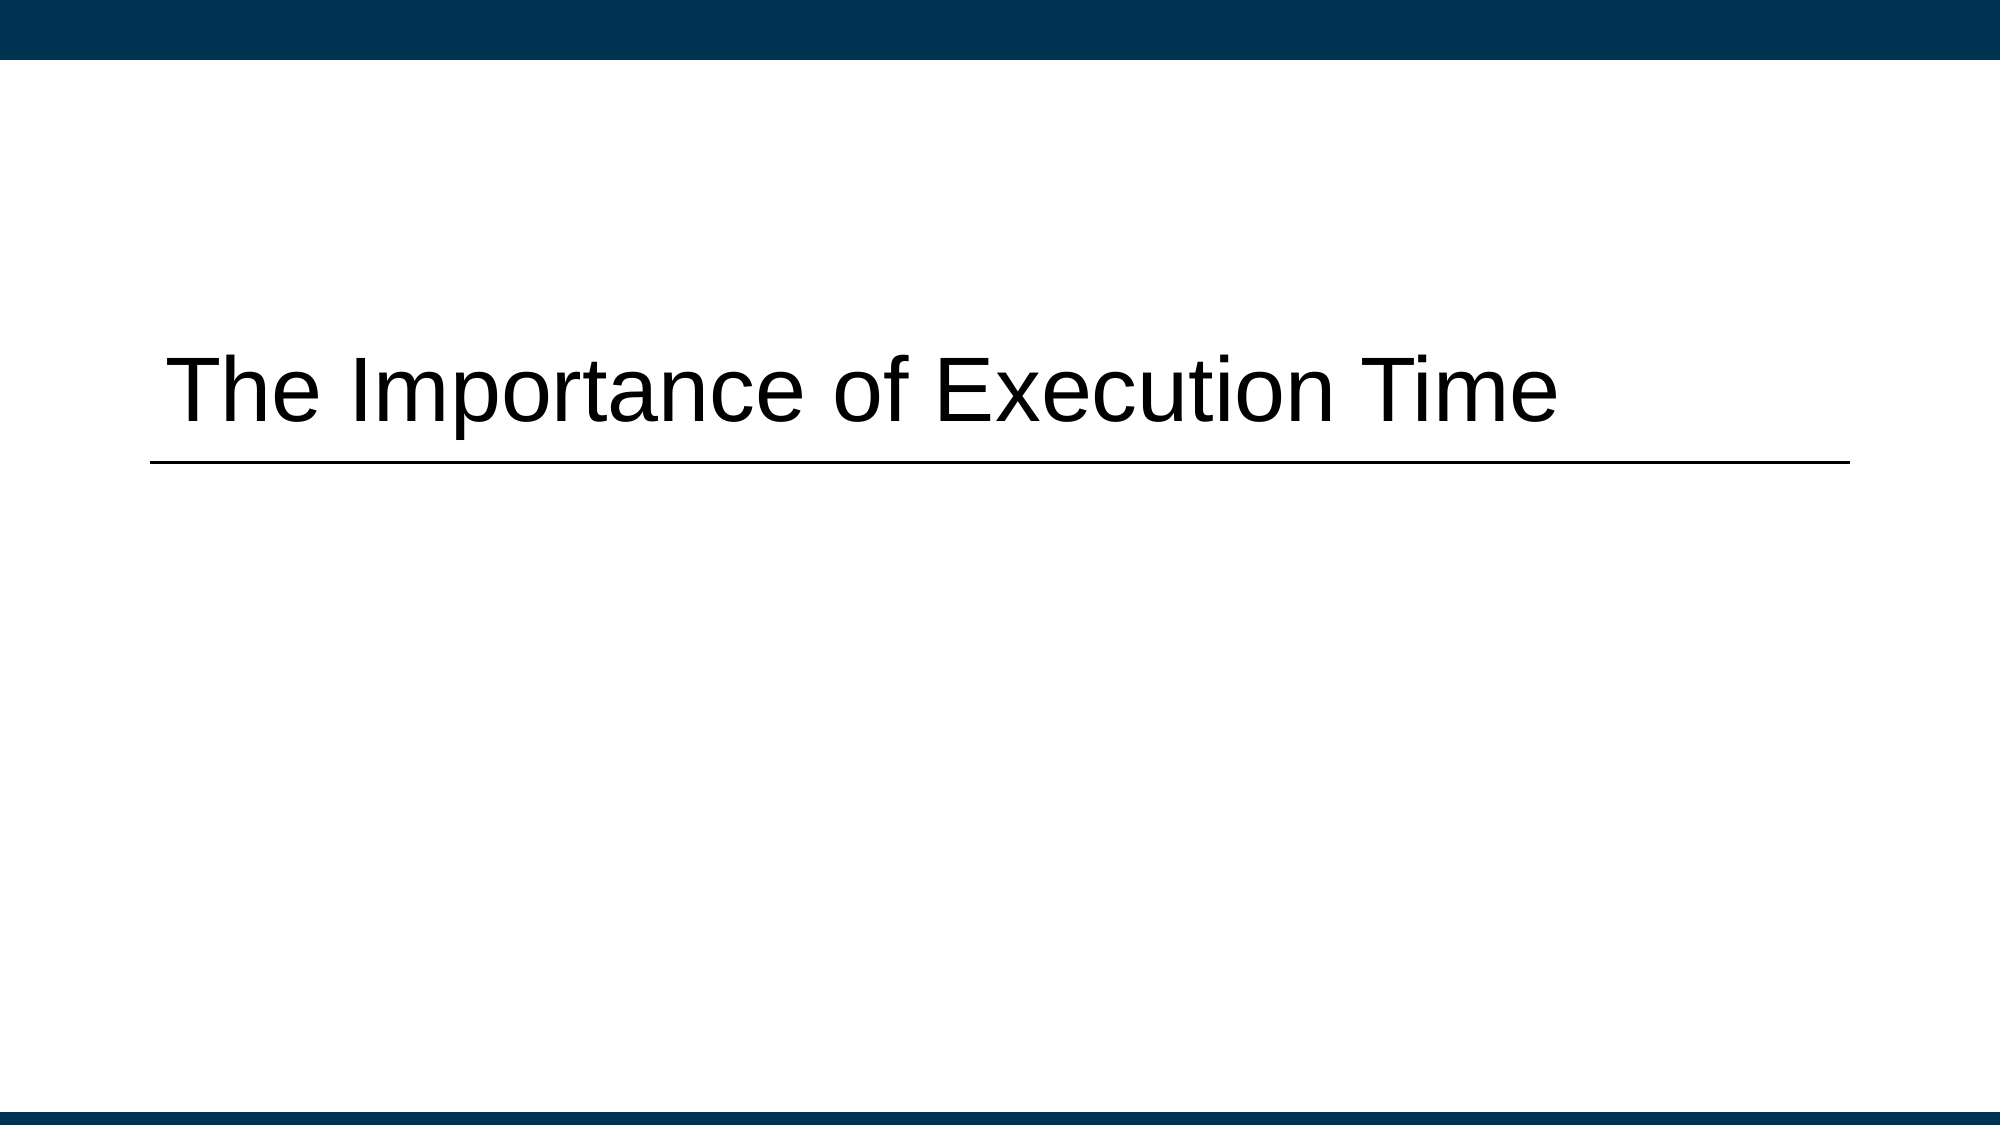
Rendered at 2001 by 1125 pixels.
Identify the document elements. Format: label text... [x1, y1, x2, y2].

title The Importance of Execution Time [150, 299, 1850, 448]
